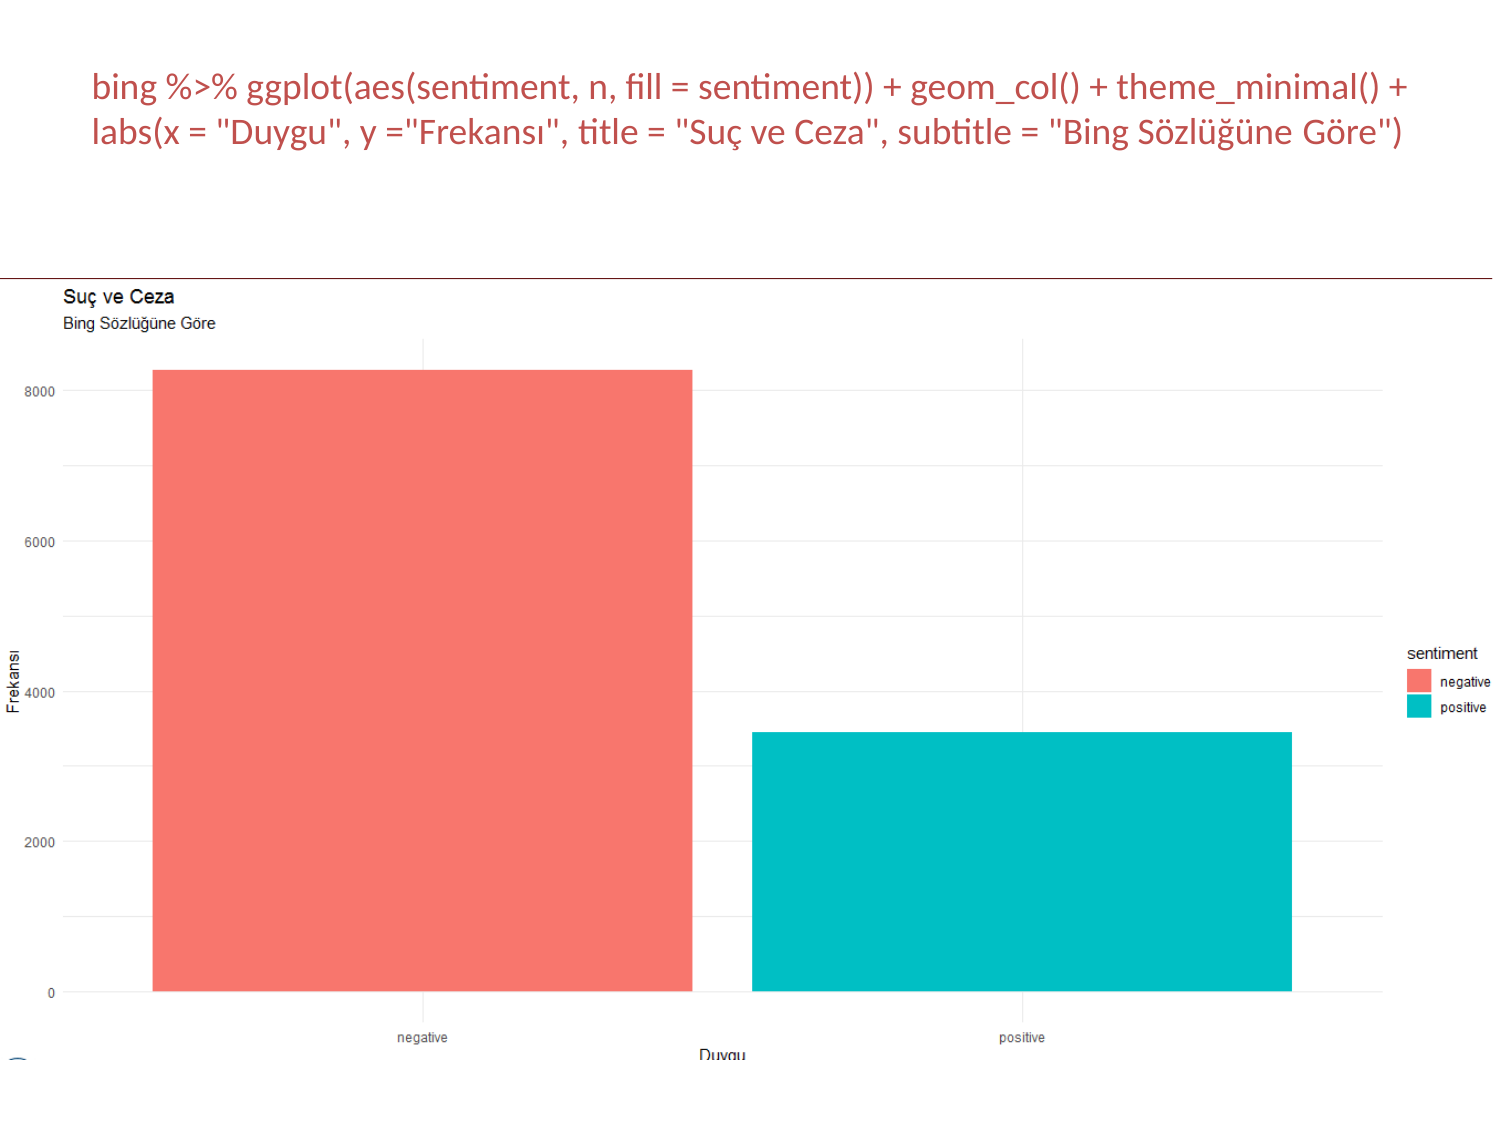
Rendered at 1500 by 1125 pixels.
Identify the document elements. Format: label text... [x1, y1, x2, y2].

list bing %>% ggplot(aes(sentiment, n, fill = sentiment)) + geom_col() + theme_minimal() + labs(x = "Duygu", y ="Frekansı", title = "Suç ve Ceza", subtitle = "Bing Sözlüğüne Göre") [76, 54, 1427, 276]
picture [0, 278, 1500, 1060]
